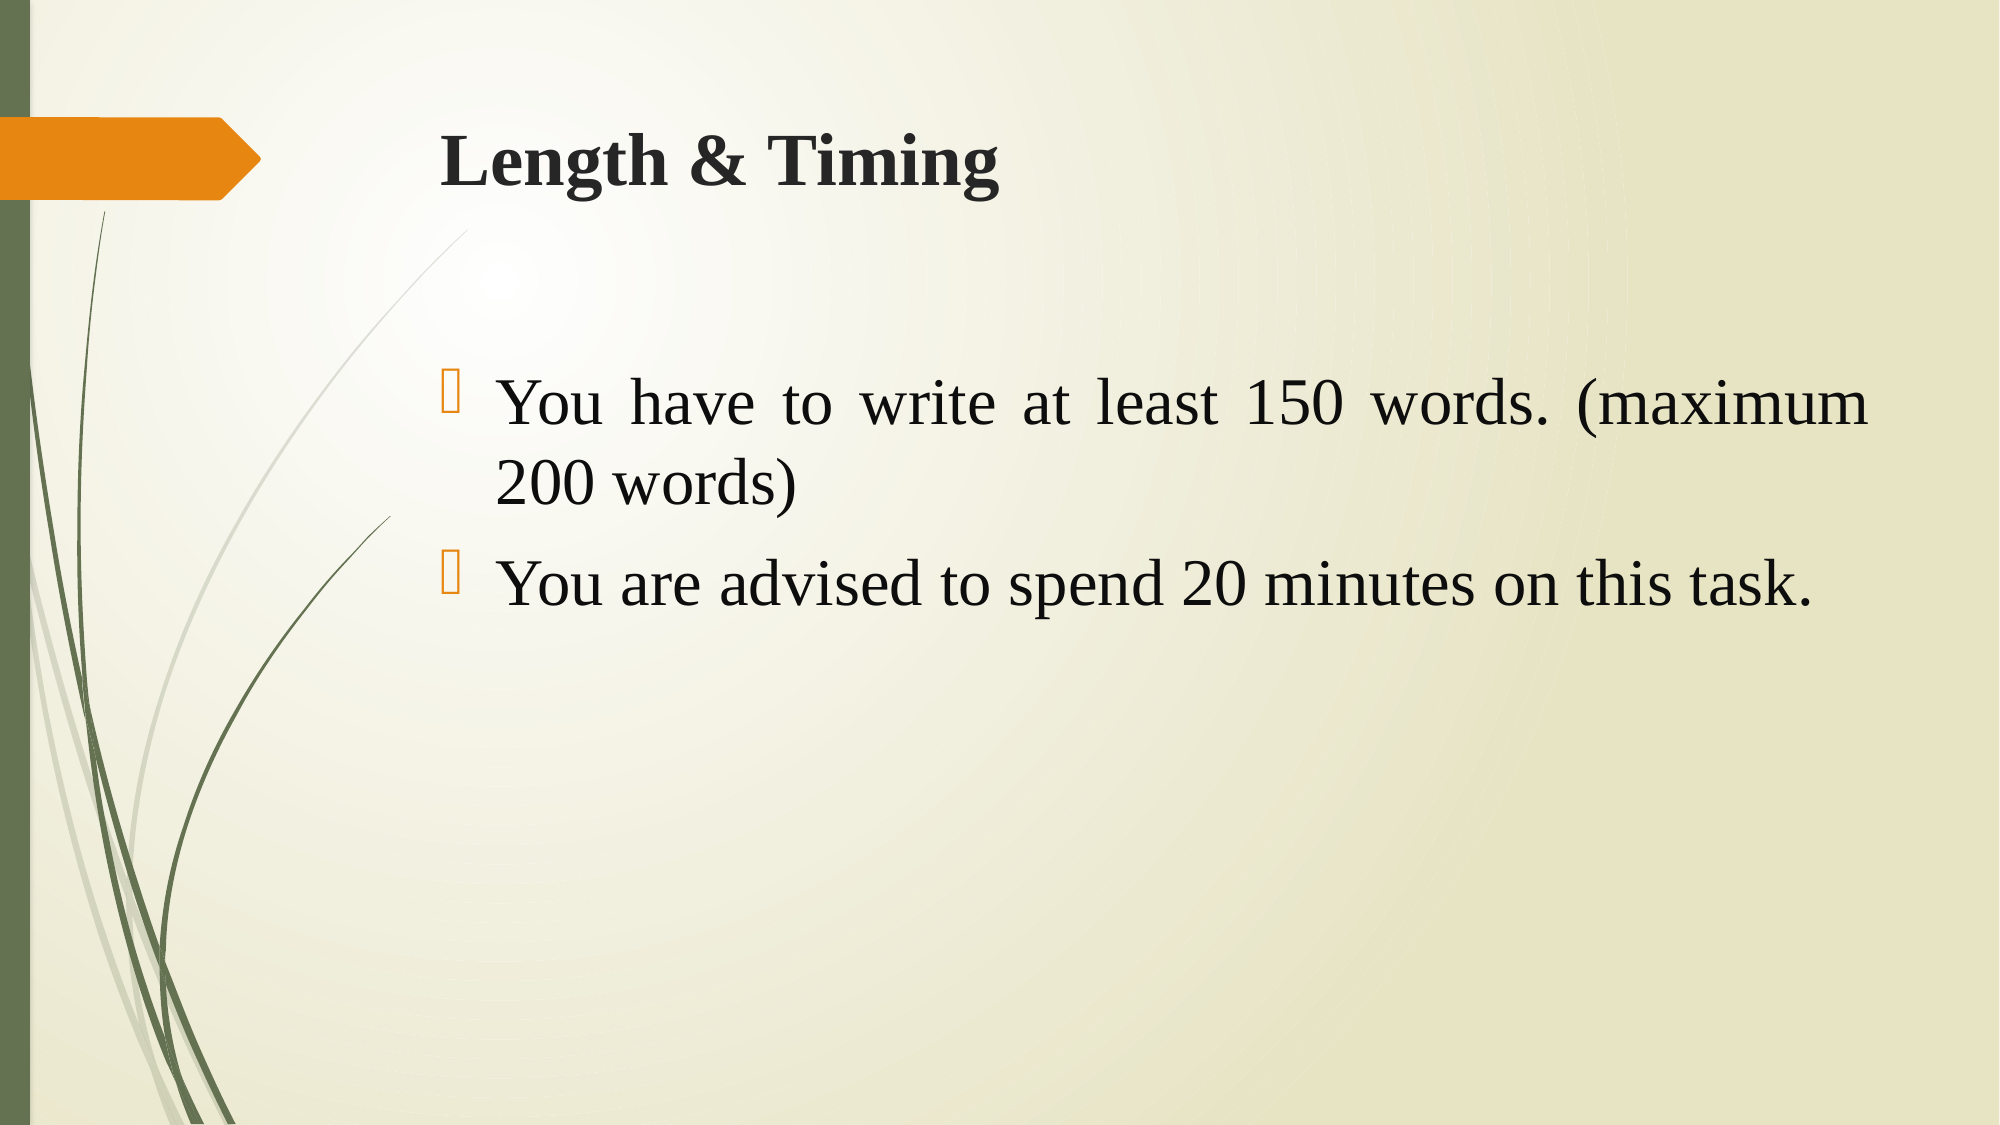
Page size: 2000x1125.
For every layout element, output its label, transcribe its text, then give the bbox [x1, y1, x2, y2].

title Length & Timing [425, 102, 1887, 313]
list You have to write at least 150 words. (maximum 200 words) You are advised to spend 20 minutes on this task. [424, 350, 1887, 970]
